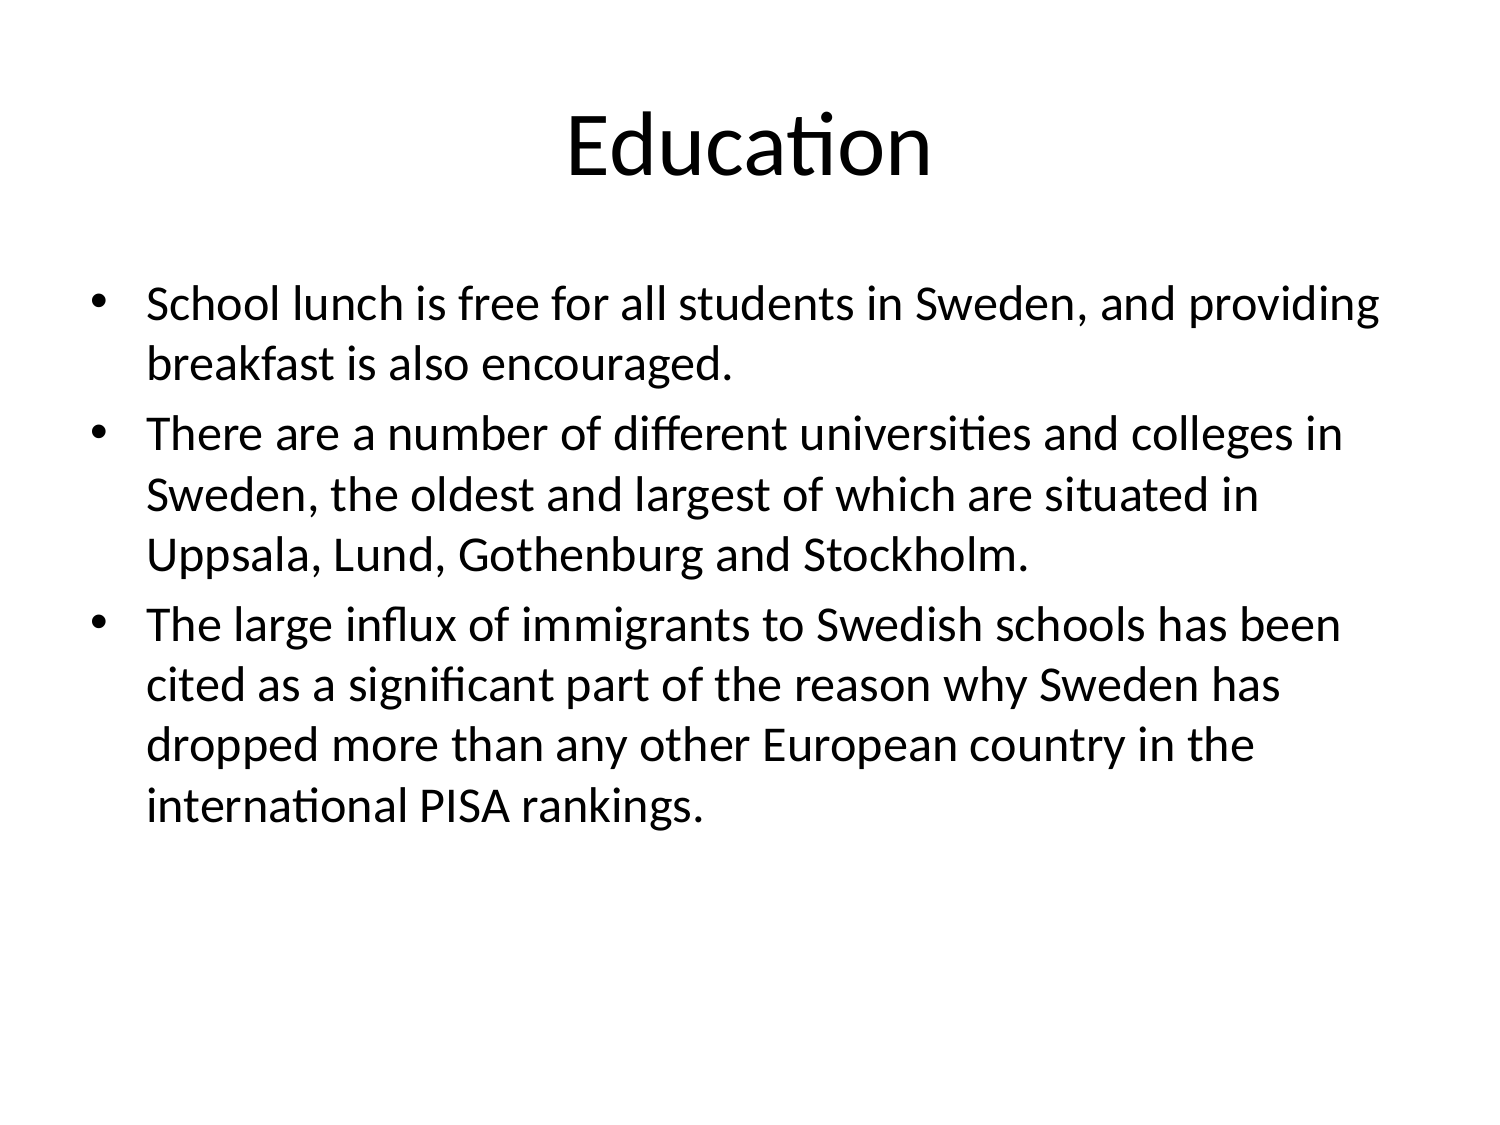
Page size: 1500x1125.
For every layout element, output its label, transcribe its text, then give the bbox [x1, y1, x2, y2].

list School lunch is free for all students in Sweden, and providing breakfast is also encouraged. There are a number of different universities and colleges in Sweden, the oldest and largest of which are situated in Uppsala, Lund, Gothenburg and Stockholm. The large influx of immigrants to Swedish schools has been cited as a significant part of the reason why Sweden has dropped more than any other European country in the international PISA rankings. [75, 262, 1425, 1005]
title Education [75, 45, 1425, 233]
